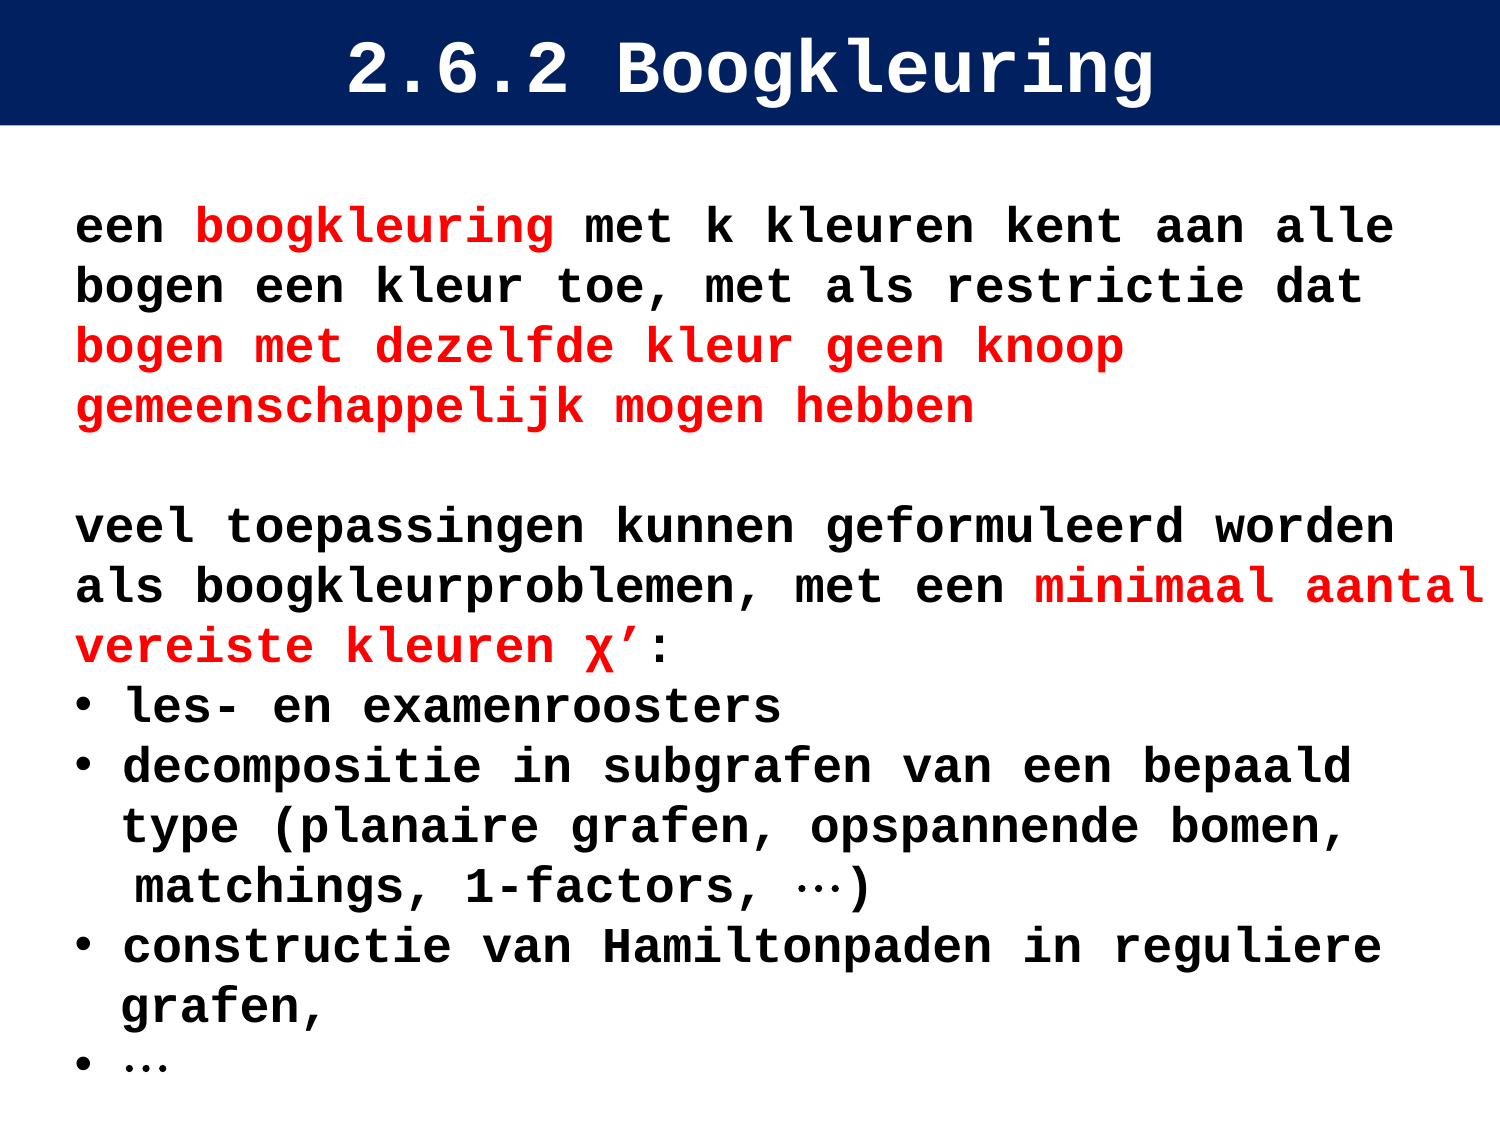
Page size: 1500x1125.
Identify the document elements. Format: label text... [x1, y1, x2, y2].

list een boogkleuring met k kleuren kent aan alle bogen een kleur toe, met als restrictie dat bogen met dezelfde kleur geen knoop gemeenschappelijk mogen hebben veel toepassingen kunnen geformuleerd worden als boogkleurproblemen, met een minimaal aantal vereiste kleuren χ’: les- en examenroosters decompositie in subgrafen van een bepaald type (planaire grafen, opspannende bomen, matchings, 1-factors, ) constructie van Hamiltonpaden in reguliere grafen,  [0, 125, 1500, 1125]
title 2.6.2 Boogkleuring [0, 0, 1500, 125]
